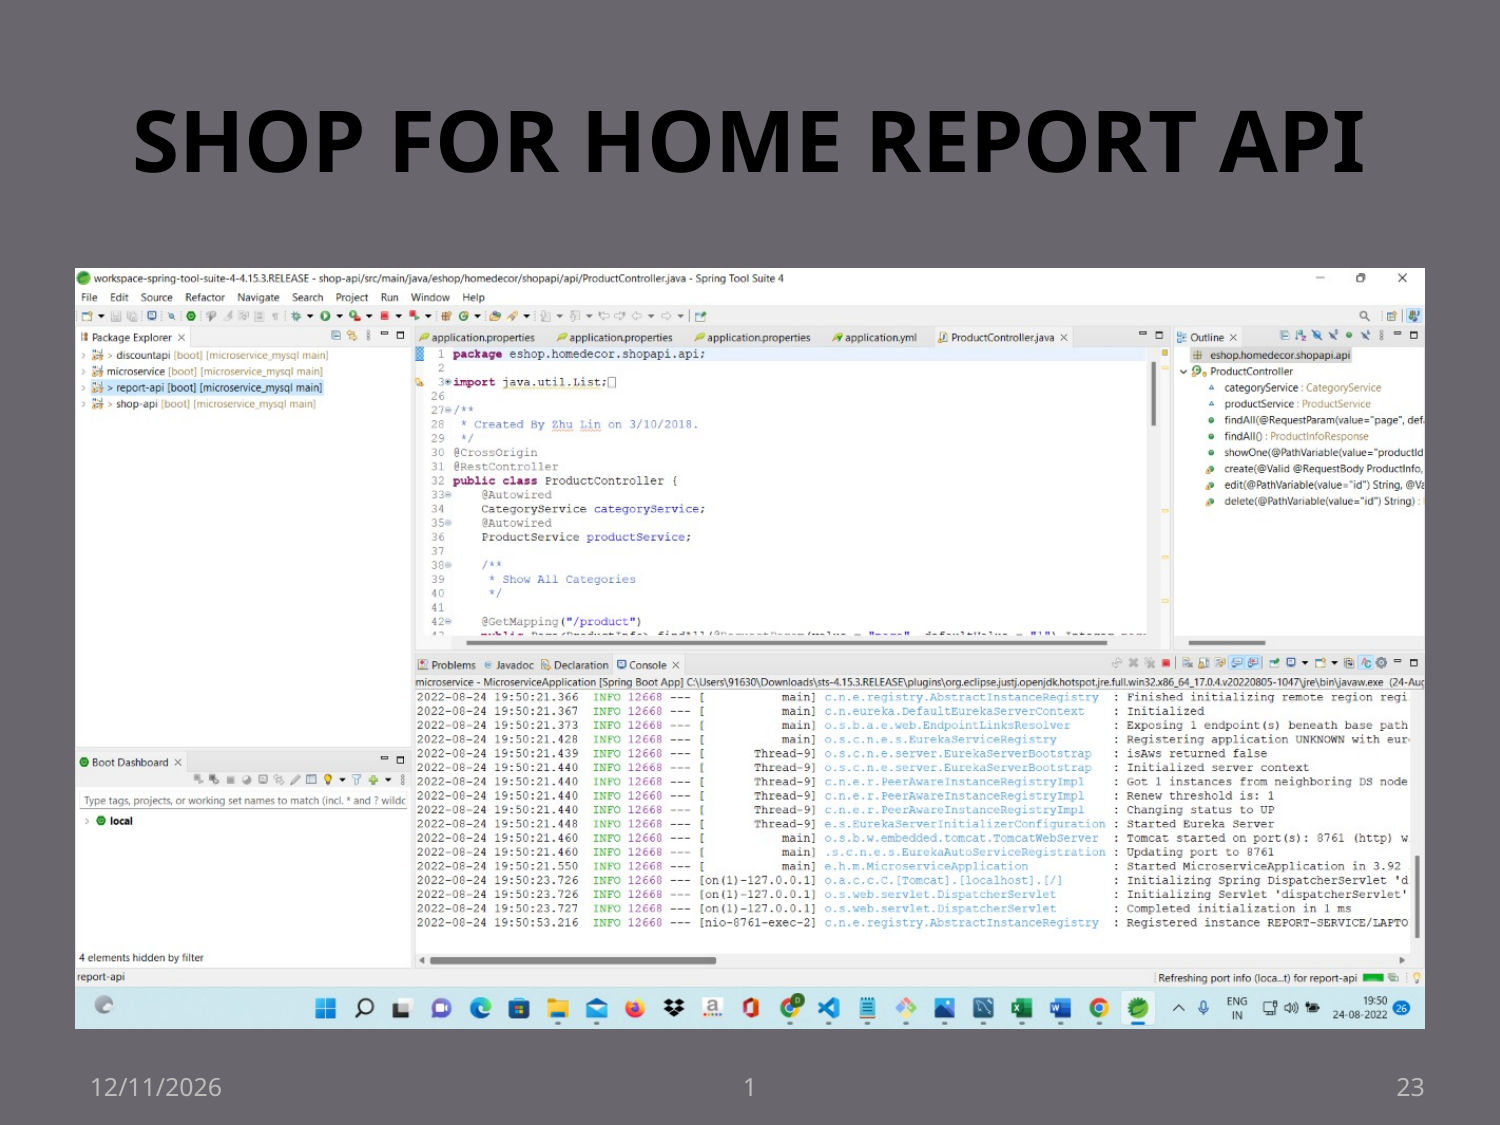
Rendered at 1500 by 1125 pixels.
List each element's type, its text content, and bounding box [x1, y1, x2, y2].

slide_number 23 [1299, 1071, 1425, 1113]
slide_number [75, 1052, 425, 1113]
footer 1 [512, 1072, 988, 1113]
title SHOP FOR HOME REPORT API [75, 45, 1425, 233]
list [74, 268, 1426, 1029]
